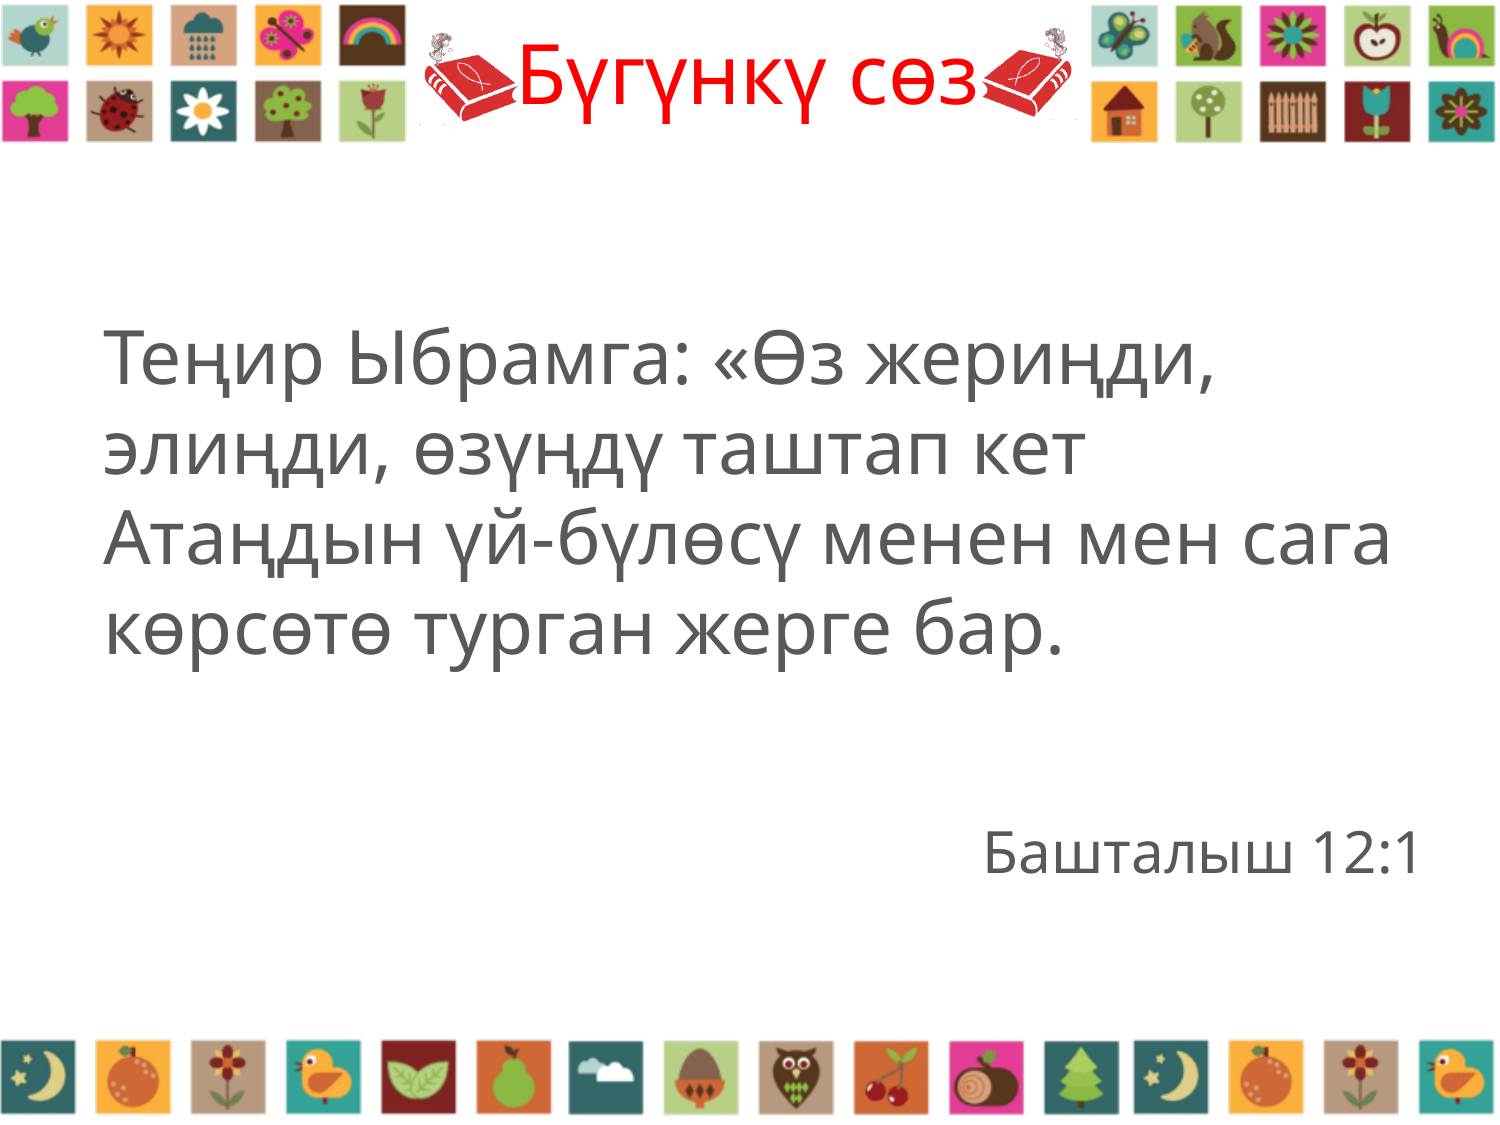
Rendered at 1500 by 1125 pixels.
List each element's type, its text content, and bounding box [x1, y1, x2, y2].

text_box Бүгүнкү сөз [425, 13, 1077, 129]
picture [950, 3, 1500, 150]
picture [0, 3, 550, 150]
text_box Башталыш 12:1 [808, 807, 1441, 893]
text_box Теңир Ыбрамга: «Өз жериңди, элиңди, өзүңдү таштап кет Атаңдын үй-бүлөсү менен мен сага көрсөтө турган жерге бар. [88, 302, 1459, 678]
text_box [0, 1028, 1500, 1118]
